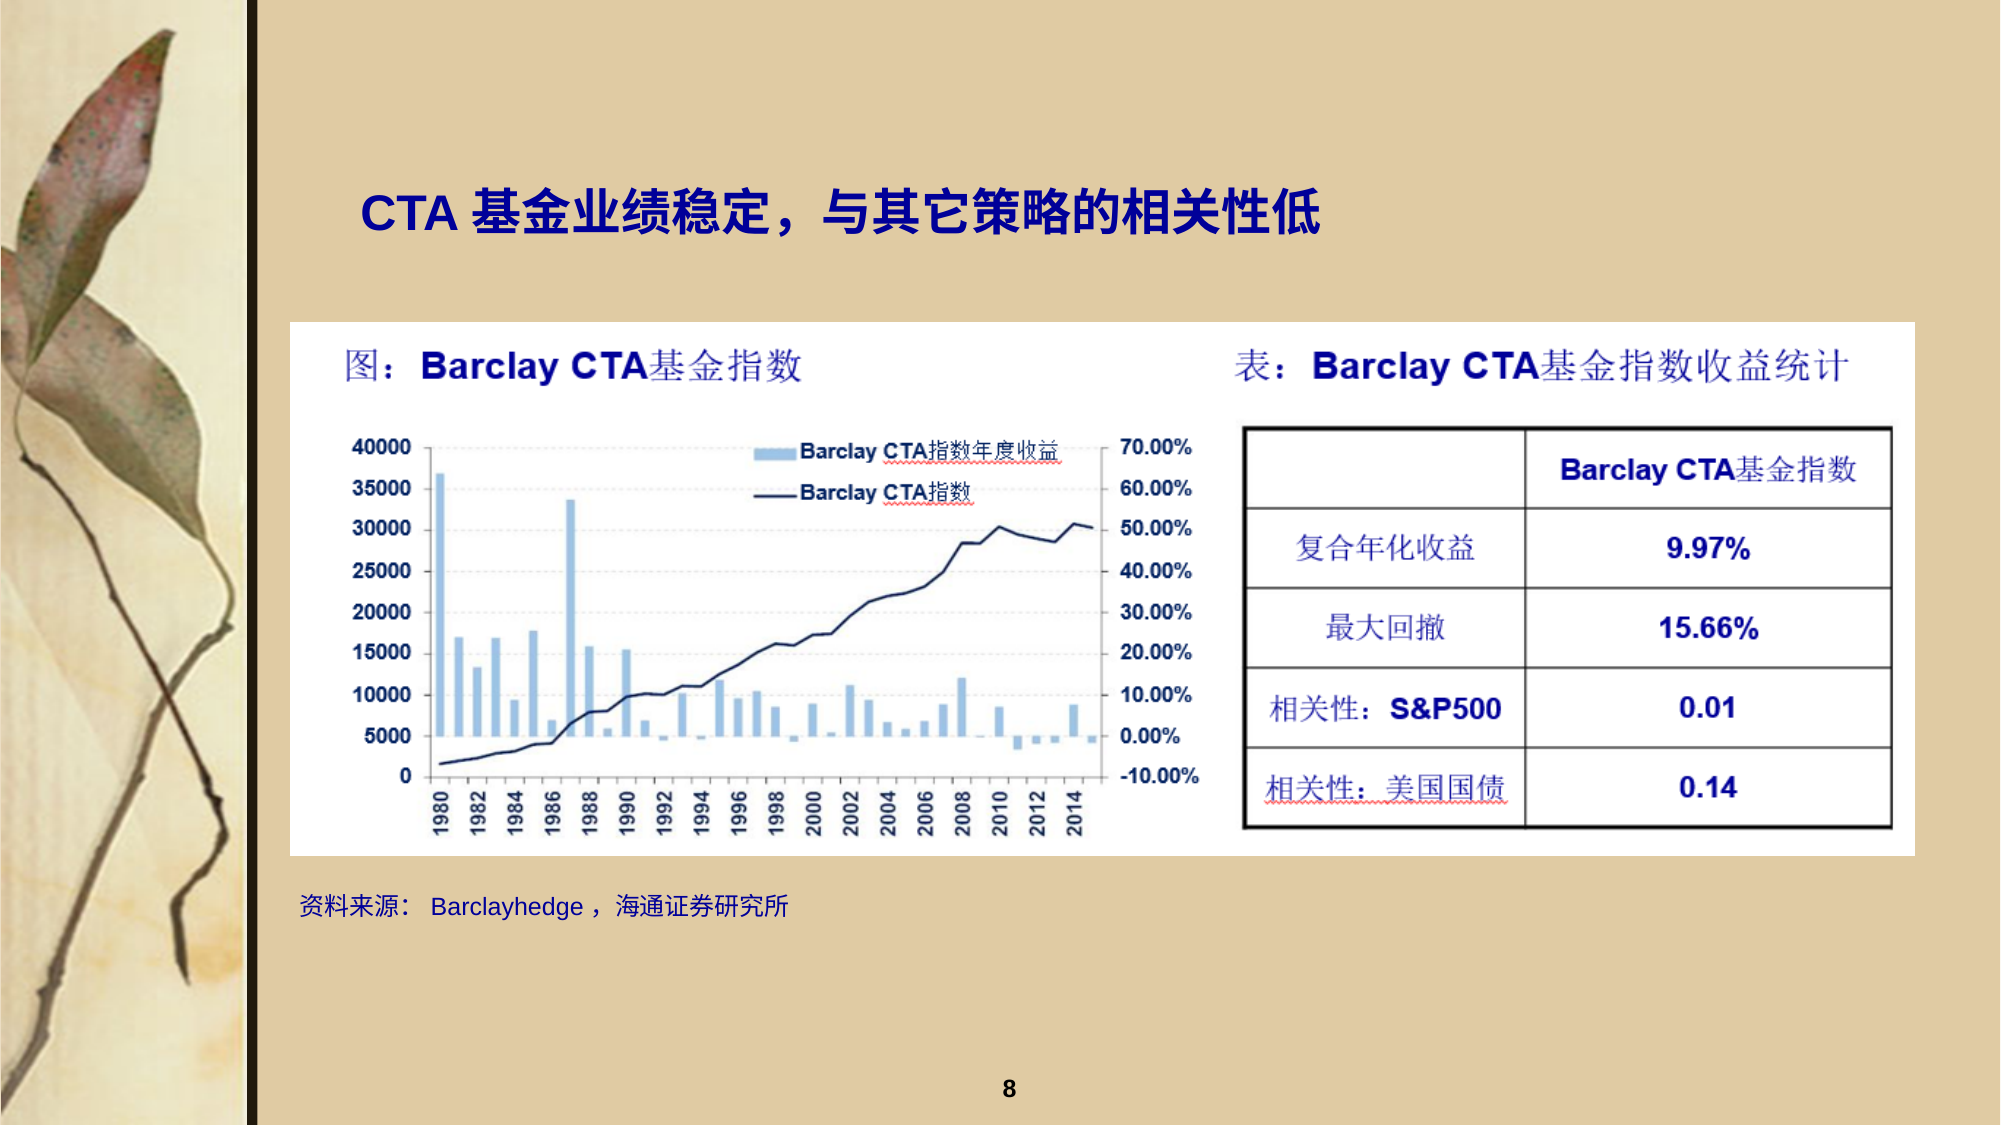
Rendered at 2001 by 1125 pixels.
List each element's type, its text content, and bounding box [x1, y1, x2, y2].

text_box 资料来源：Barclayhedge，海通证券研究所 [299, 892, 850, 921]
picture [290, 322, 1915, 856]
text_box CTA基金业绩稳定，与其它策略的相关性低 [360, 184, 1461, 241]
picture [1, 0, 247, 1125]
text_box 8 [1002, 1074, 1054, 1103]
